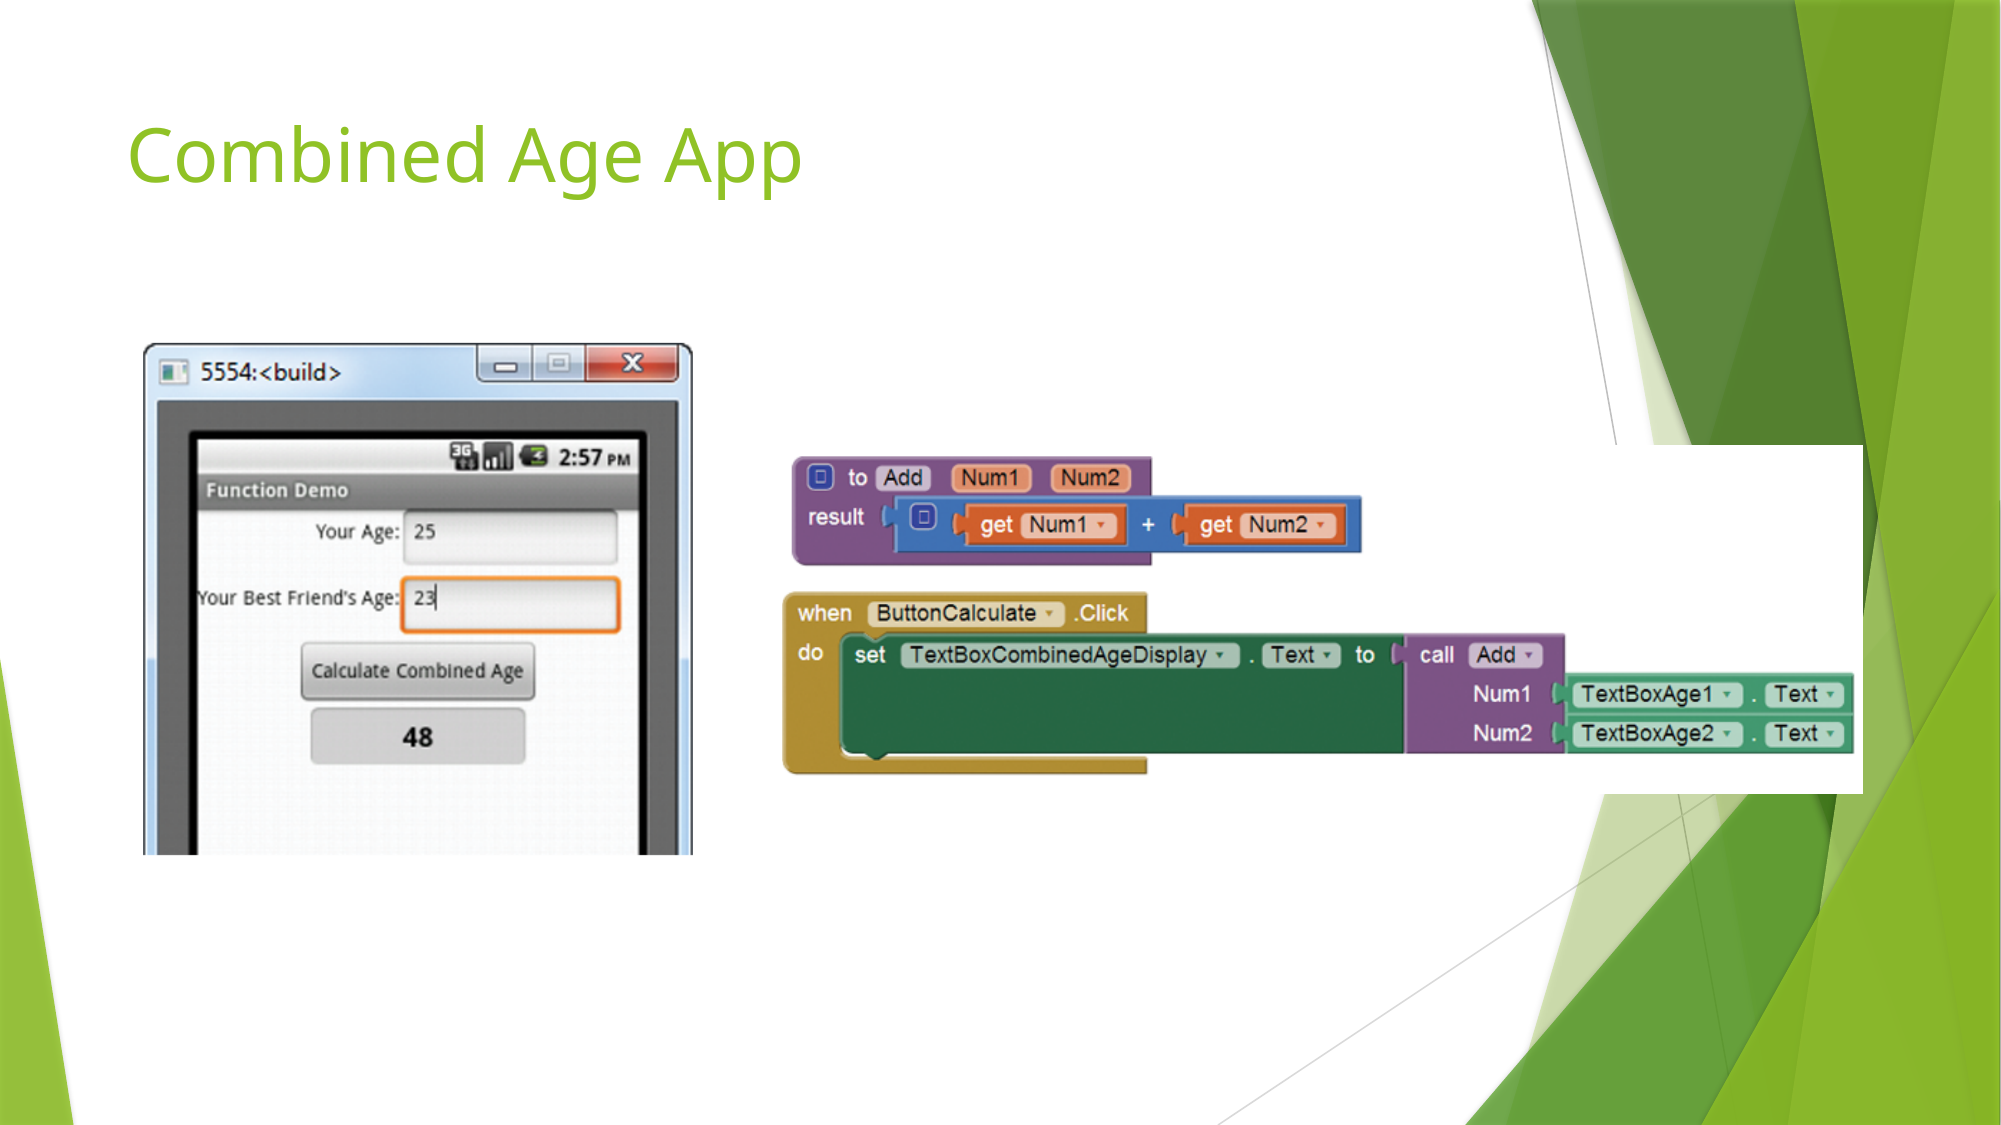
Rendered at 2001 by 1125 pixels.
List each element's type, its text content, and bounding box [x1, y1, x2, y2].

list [136, 333, 704, 865]
picture [781, 445, 1864, 794]
title Combined Age App [111, 99, 1522, 317]
